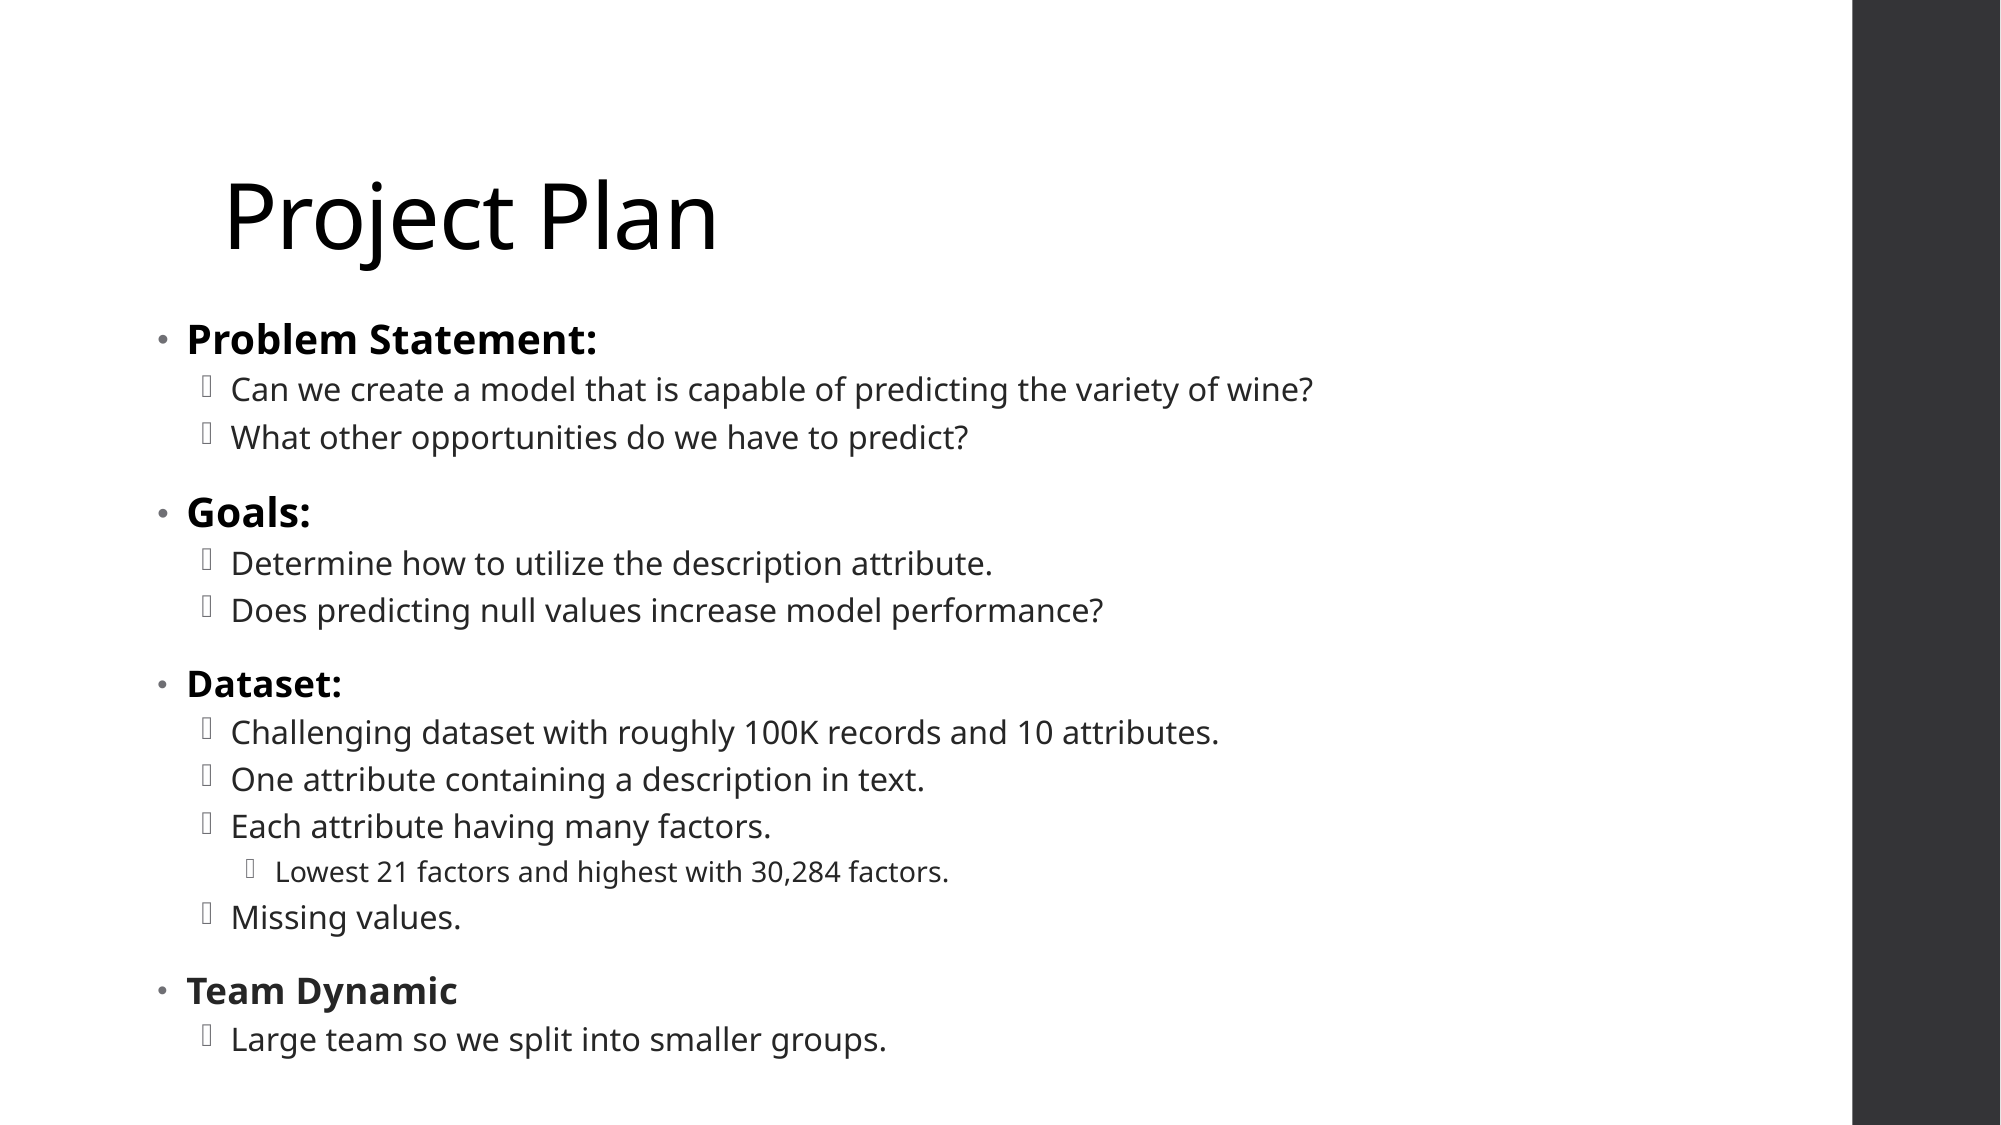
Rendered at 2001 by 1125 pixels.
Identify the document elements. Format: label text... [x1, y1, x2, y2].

title Project Plan [206, 60, 1797, 278]
list Problem Statement: Can we create a model that is capable of predicting the variety of wine? What other opportunities do we have to predict? Goals: Determine how to utilize the description attribute. Does predicting null values increase model performance? Dataset: Challenging dataset with roughly 100K records and 10 attributes. One attribute containing a description in text. Each attribute having many factors. Lowest 21 factors and highest with 30,284 factors. Missing values. Team Dynamic Large team so we split into smaller groups. [142, 309, 1553, 1067]
